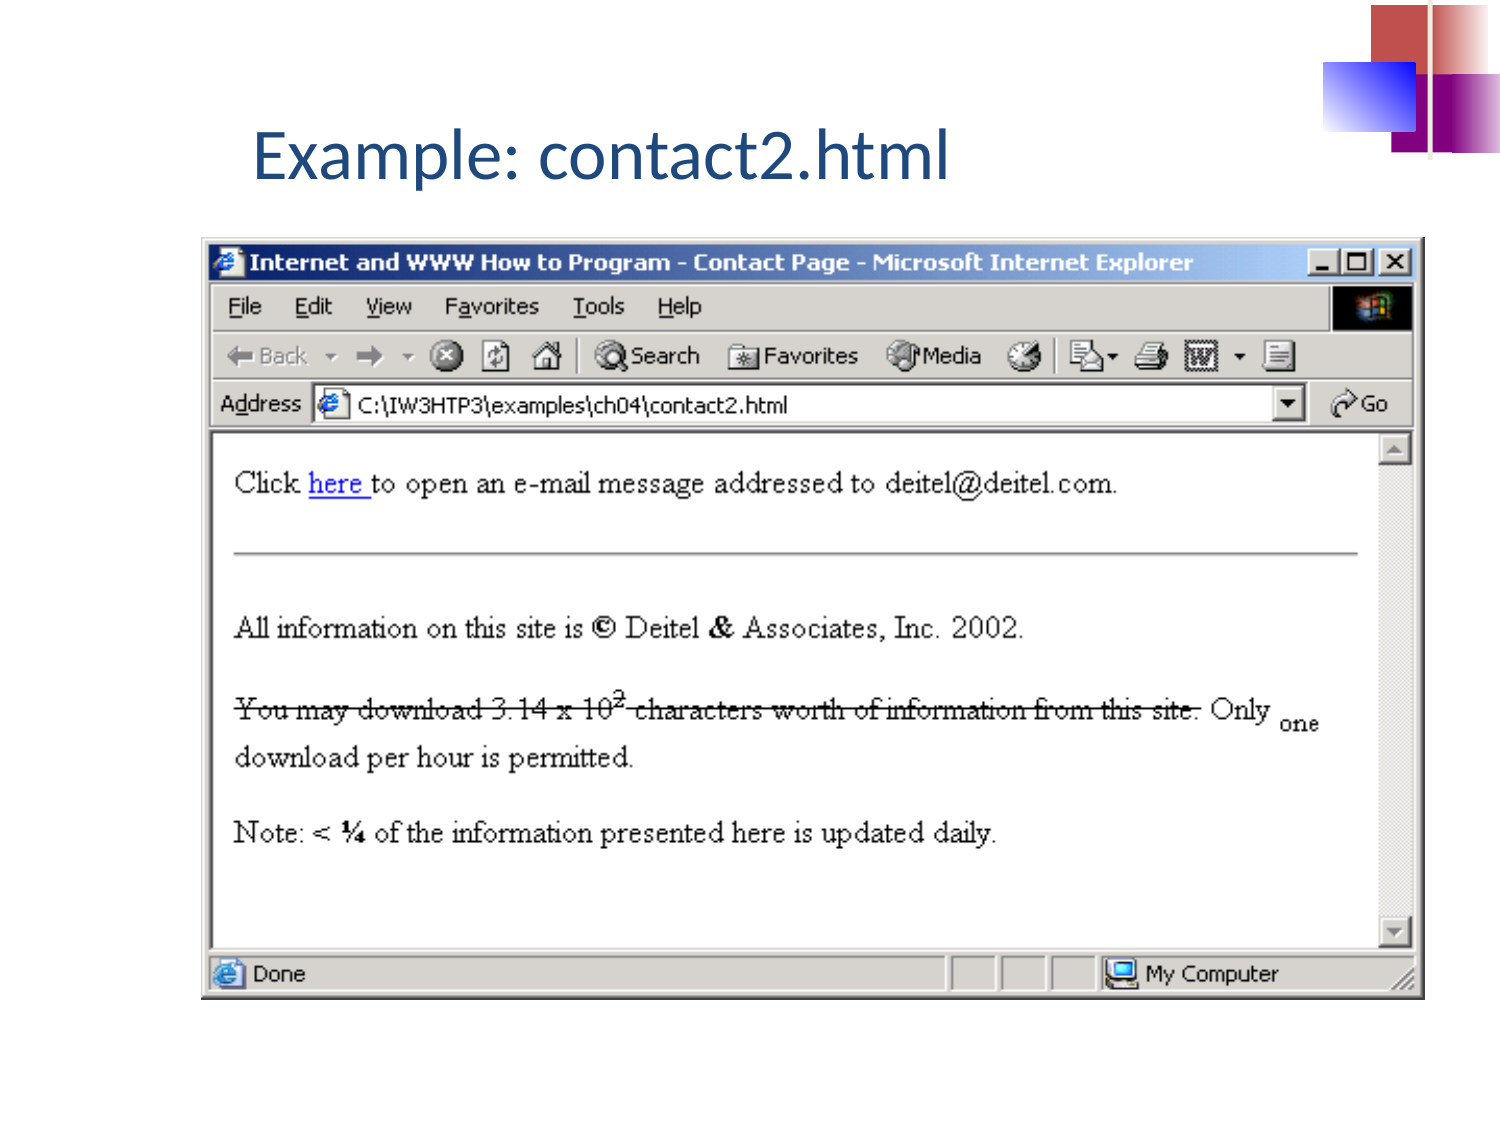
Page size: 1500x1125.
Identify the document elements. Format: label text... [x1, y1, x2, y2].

text_box [1323, 62, 1416, 132]
text_box [1371, 5, 1427, 74]
text_box [1452, 74, 1500, 153]
picture [201, 237, 1426, 1001]
text_box Example: contact2.html [237, 87, 1388, 213]
text_box [1433, 5, 1488, 74]
text_box [1427, 0, 1433, 161]
text_box [1391, 74, 1427, 153]
text_box [1433, 74, 1452, 153]
